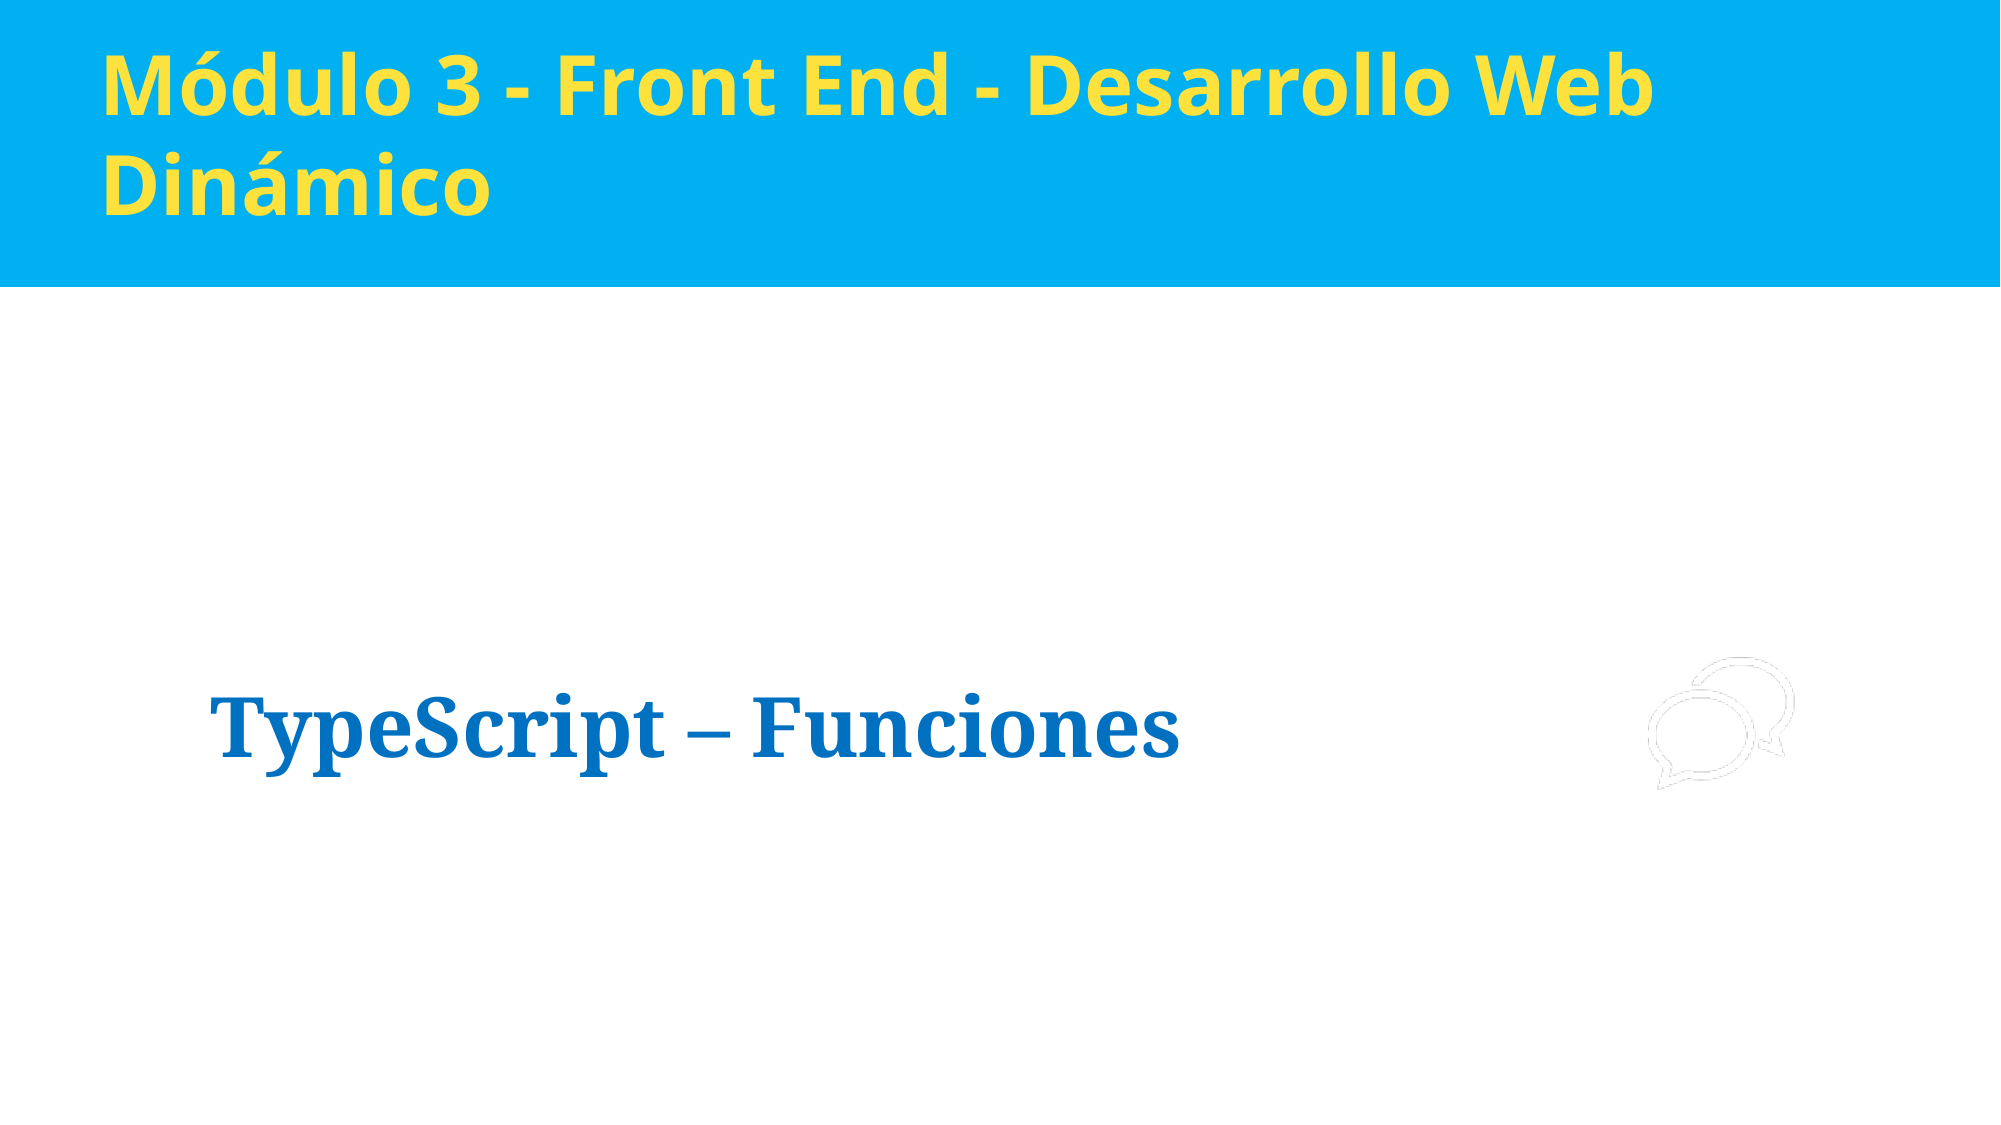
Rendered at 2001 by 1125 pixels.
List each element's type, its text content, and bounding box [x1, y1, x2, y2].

text_box [0, 0, 2000, 287]
text_box Módulo 3 - Front End - Desarrollo Web Dinámico [92, 24, 1901, 222]
text_box TypeScript – Funciones [190, 331, 1780, 1117]
picture [1647, 649, 1796, 799]
